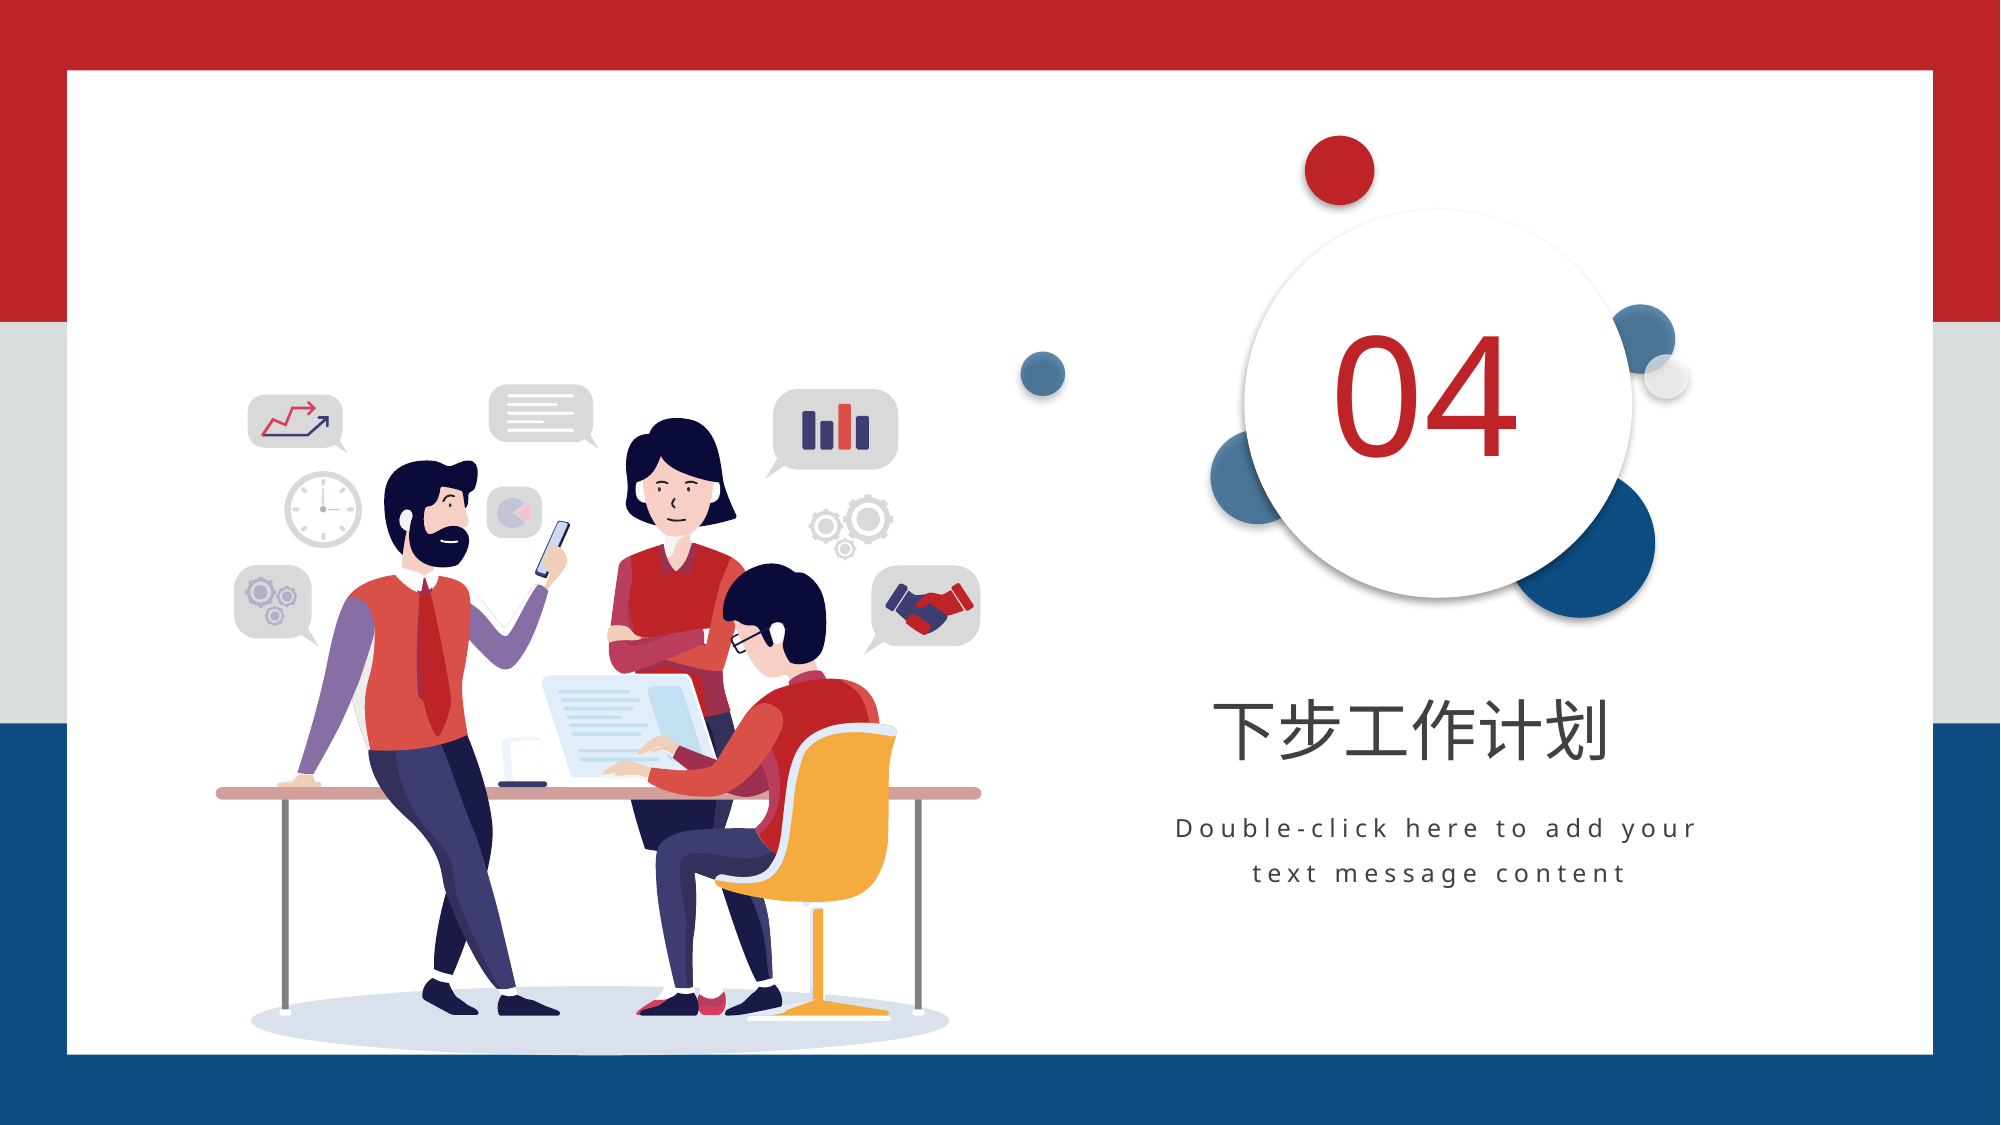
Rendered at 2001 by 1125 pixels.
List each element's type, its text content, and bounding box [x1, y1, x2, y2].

text_box [1523, 482, 1656, 618]
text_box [215, 384, 982, 1056]
text_box 下步工作计划 [1195, 681, 1667, 776]
text_box Double-click here to add your text message content [1125, 789, 1752, 895]
text_box [1615, 304, 1676, 374]
text_box [0, 724, 2000, 1125]
text_box [1210, 433, 1272, 525]
text_box [1933, 321, 2000, 724]
text_box [1020, 351, 1066, 396]
text_box [1244, 209, 1633, 598]
text_box [1304, 135, 1375, 206]
text_box [1644, 354, 1689, 399]
text_box [0, 321, 67, 724]
text_box [67, 70, 1933, 1055]
text_box 04 [1314, 282, 1569, 498]
